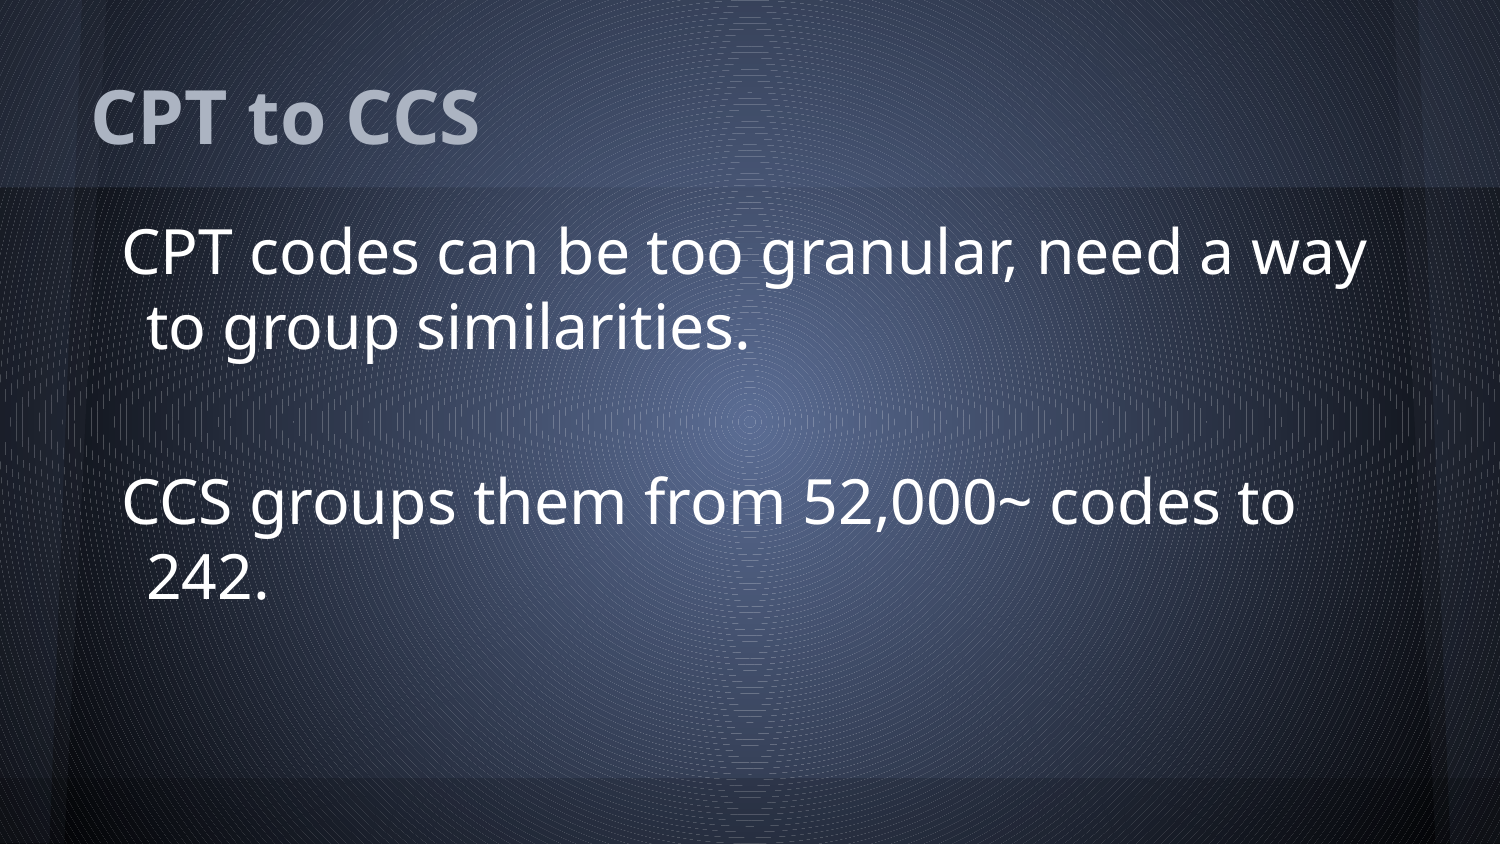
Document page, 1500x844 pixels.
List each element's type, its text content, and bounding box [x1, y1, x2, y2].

list CPT codes can be too granular, need a way to group similarities. CCS groups them from 52,000~ codes to 242. [75, 196, 1425, 808]
title CPT to CCS [75, 33, 1425, 175]
